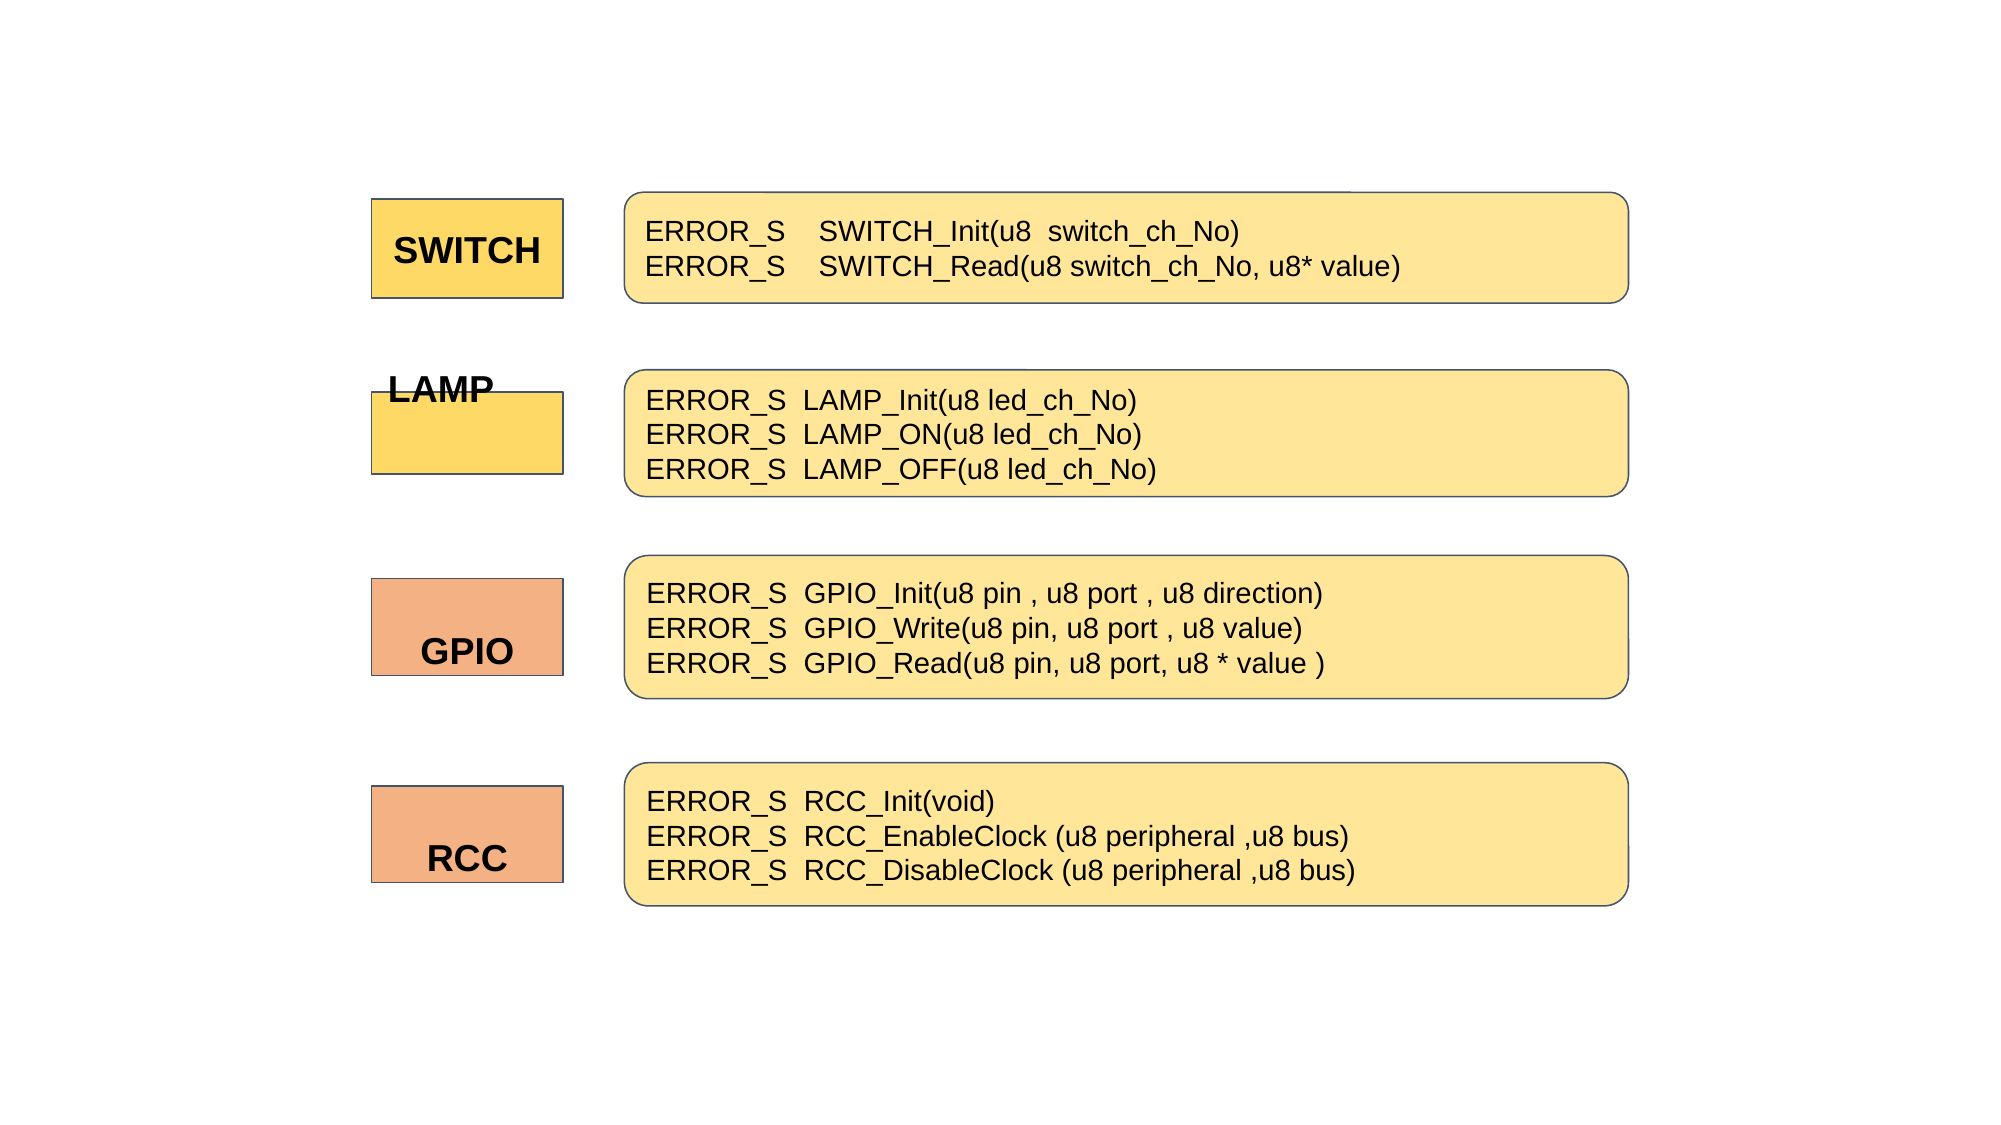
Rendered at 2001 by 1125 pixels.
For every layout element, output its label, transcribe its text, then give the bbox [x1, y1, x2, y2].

text_box ERROR_S GPIO_Init(u8 pin , u8 port , u8 direction) ERROR_S GPIO_Write(u8 pin, u8 port , u8 value) ERROR_S GPIO_Read(u8 pin, u8 port, u8 * value ) [624, 555, 1629, 699]
text_box GPIO [371, 578, 564, 676]
text_box ERROR_S RCC_Init(void) ERROR_S RCC_EnableClock (u8 peripheral ,u8 bus) ERROR_S RCC_DisableClock (u8 peripheral ,u8 bus) [624, 762, 1629, 906]
text_box ERROR_S LAMP_Init(u8 led_ch_No) ERROR_S LAMP_ON(u8 led_ch_No) ERROR_S LAMP_OFF(u8 led_ch_No) [624, 369, 1629, 497]
text_box ERROR_S SWITCH_Init(u8 switch_ch_No) ERROR_S SWITCH_Read(u8 switch_ch_No, u8* value) [624, 192, 1629, 304]
text_box SWITCH [371, 199, 564, 298]
text_box RCC [371, 785, 564, 883]
text_box LAMP [371, 391, 564, 474]
